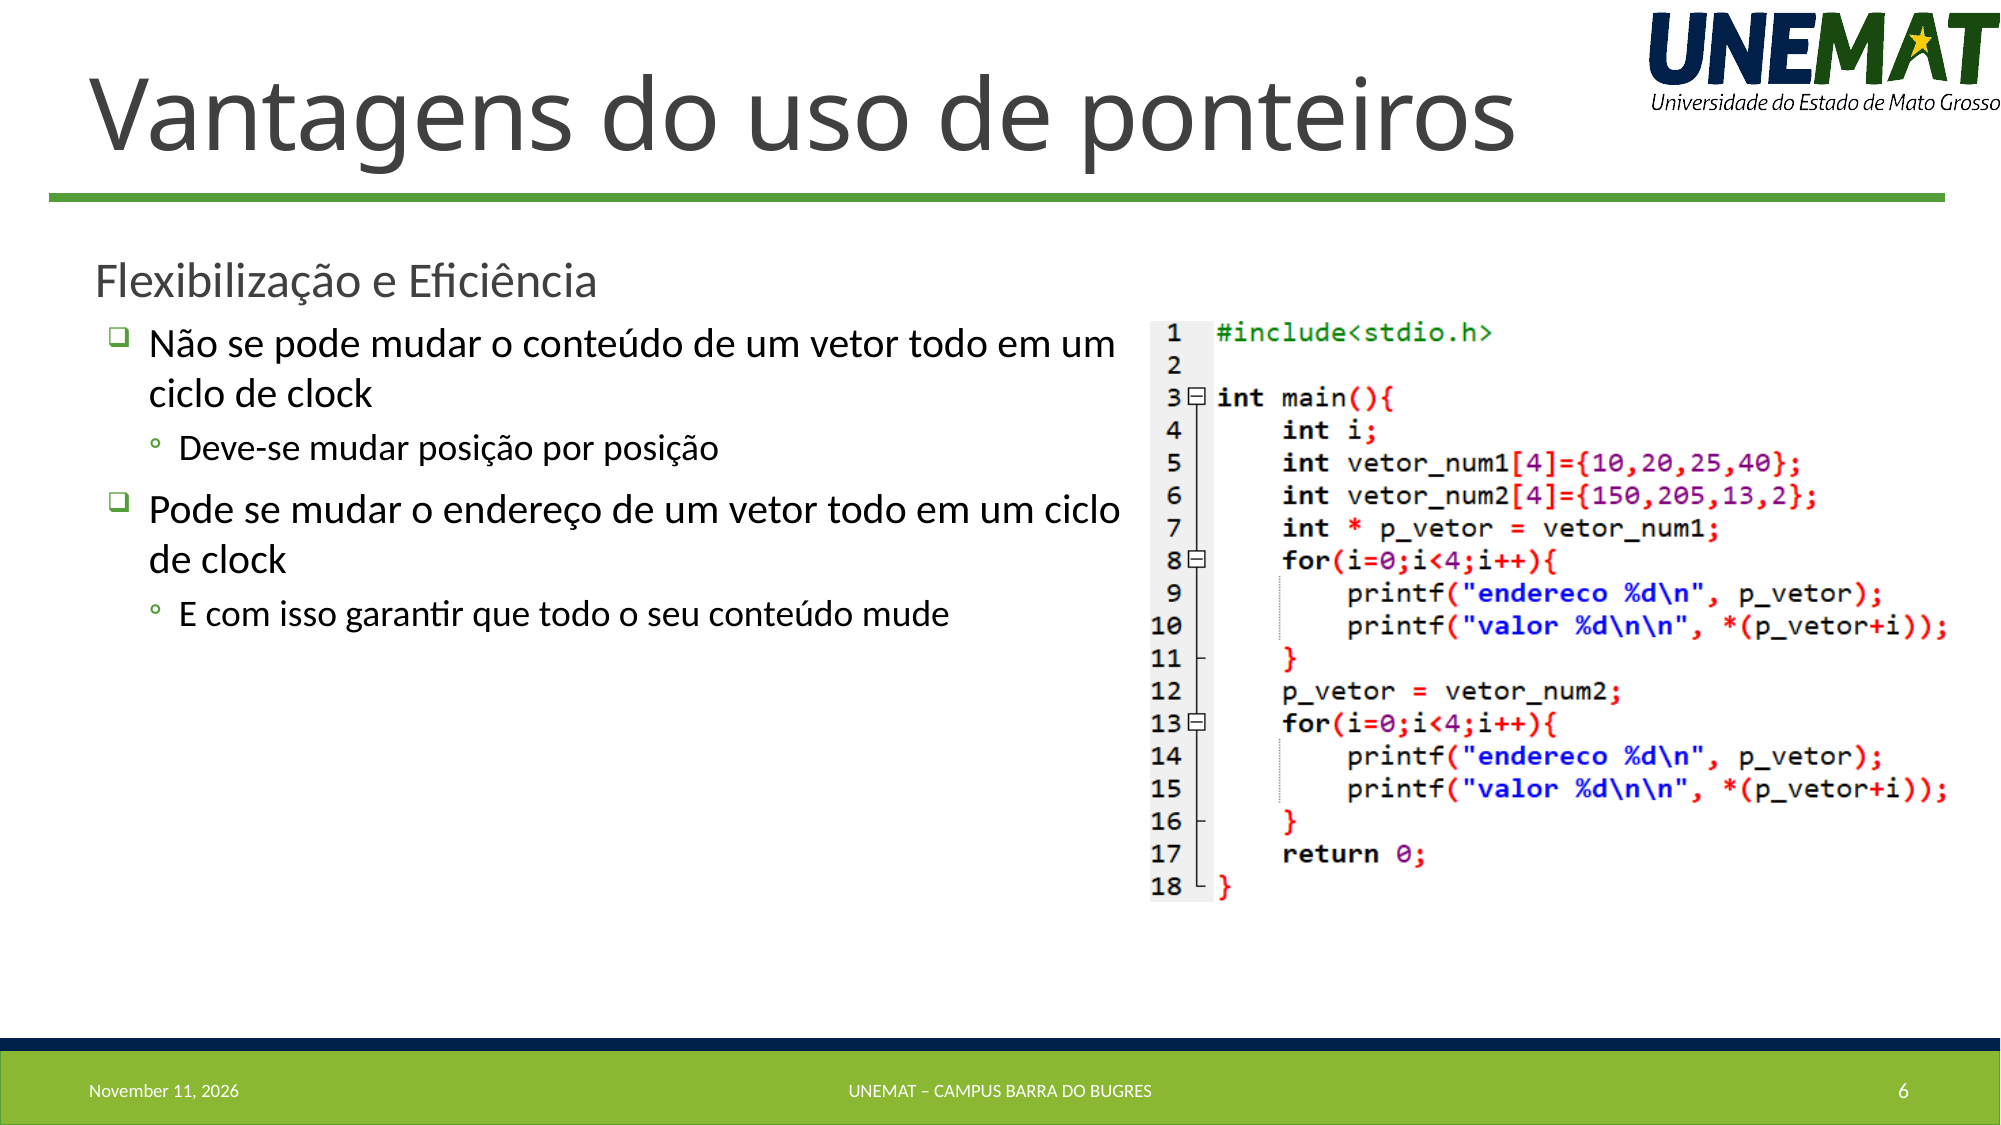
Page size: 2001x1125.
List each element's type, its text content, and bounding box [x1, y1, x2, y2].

list Flexibilização e Eficiência Não se pode mudar o conteúdo de um vetor todo em um ciclo de clock Deve-se mudar posição por posição Pode se mudar o endereço de um vetor todo em um ciclo de clock E com isso garantir que todo o seu conteúdo mude [74, 239, 1125, 1001]
slide_number 6 [1708, 1059, 1925, 1120]
picture [1150, 320, 1956, 903]
footer UNEMAT – Campus barra do bugres [604, 1059, 1396, 1120]
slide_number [74, 1059, 480, 1120]
title Vantagens do uso de ponteiros [74, 47, 1633, 179]
picture [1632, 0, 2001, 136]
